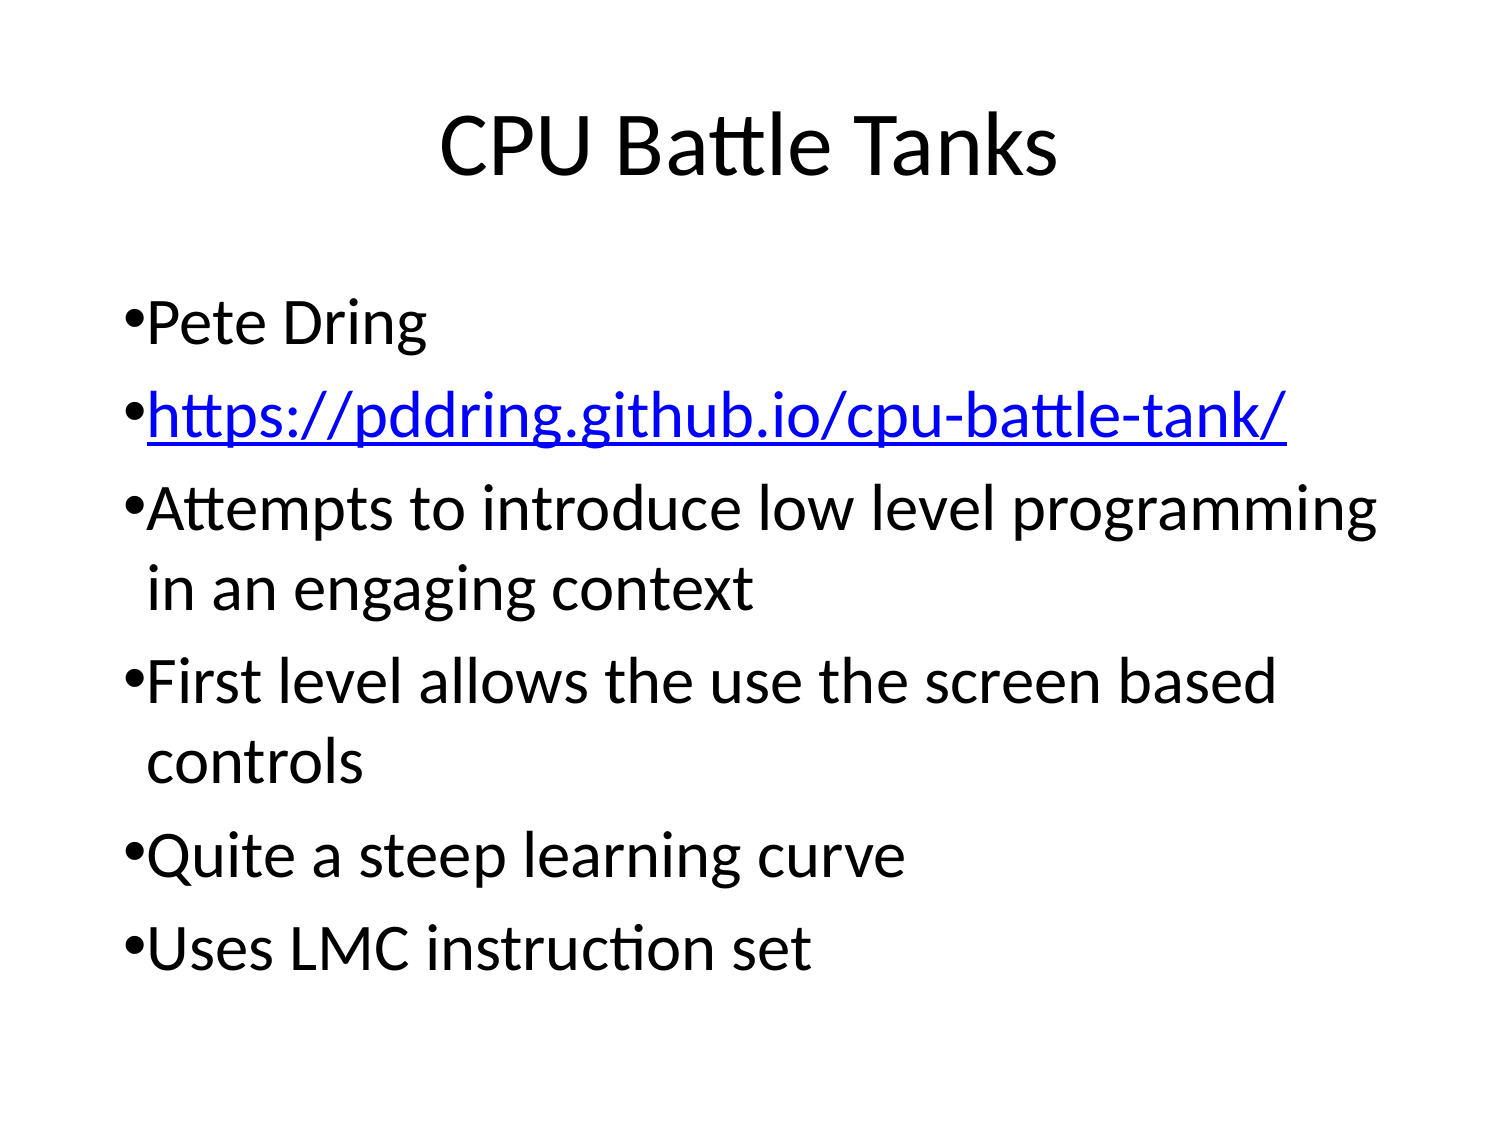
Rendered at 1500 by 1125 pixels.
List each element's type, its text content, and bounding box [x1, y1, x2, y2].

list Pete Dring https://pddring.github.io/cpu-battle-tank/ Attempts to introduce low level programming in an engaging context First level allows the use the screen based controls Quite a steep learning curve Uses LMC instruction set [75, 262, 1425, 1005]
title CPU Battle Tanks [75, 45, 1425, 233]
